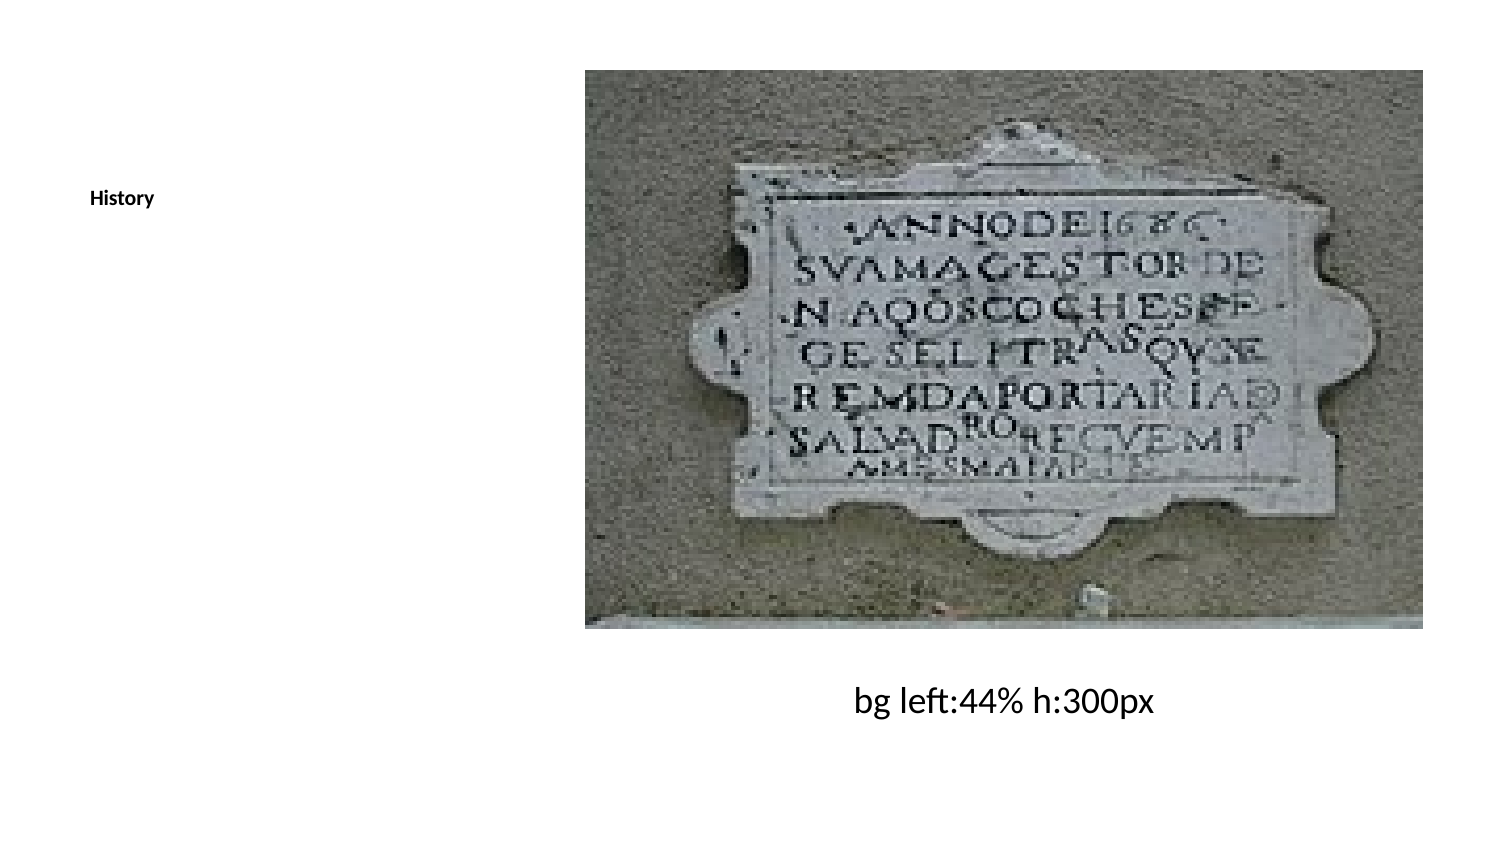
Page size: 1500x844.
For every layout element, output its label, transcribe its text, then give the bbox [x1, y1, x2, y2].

picture [585, 70, 1424, 630]
text_box bg left:44% h:300px [585, 668, 1423, 753]
list History [75, 176, 569, 754]
